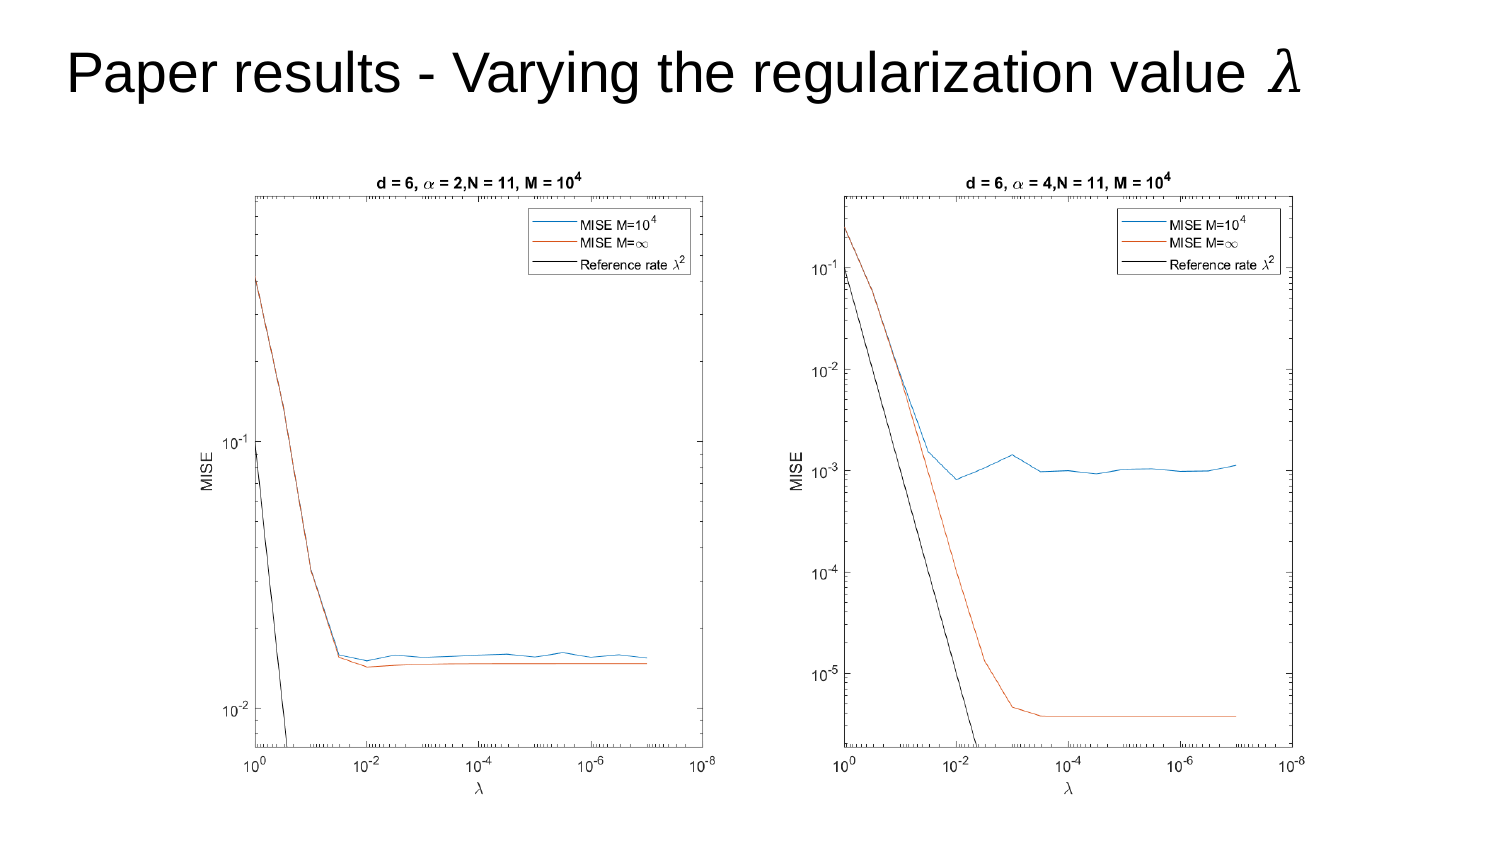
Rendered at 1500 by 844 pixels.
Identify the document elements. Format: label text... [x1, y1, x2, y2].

picture [80, 145, 1420, 821]
title Paper results - Varying the regularization value 𝜆 [51, 25, 1449, 120]
